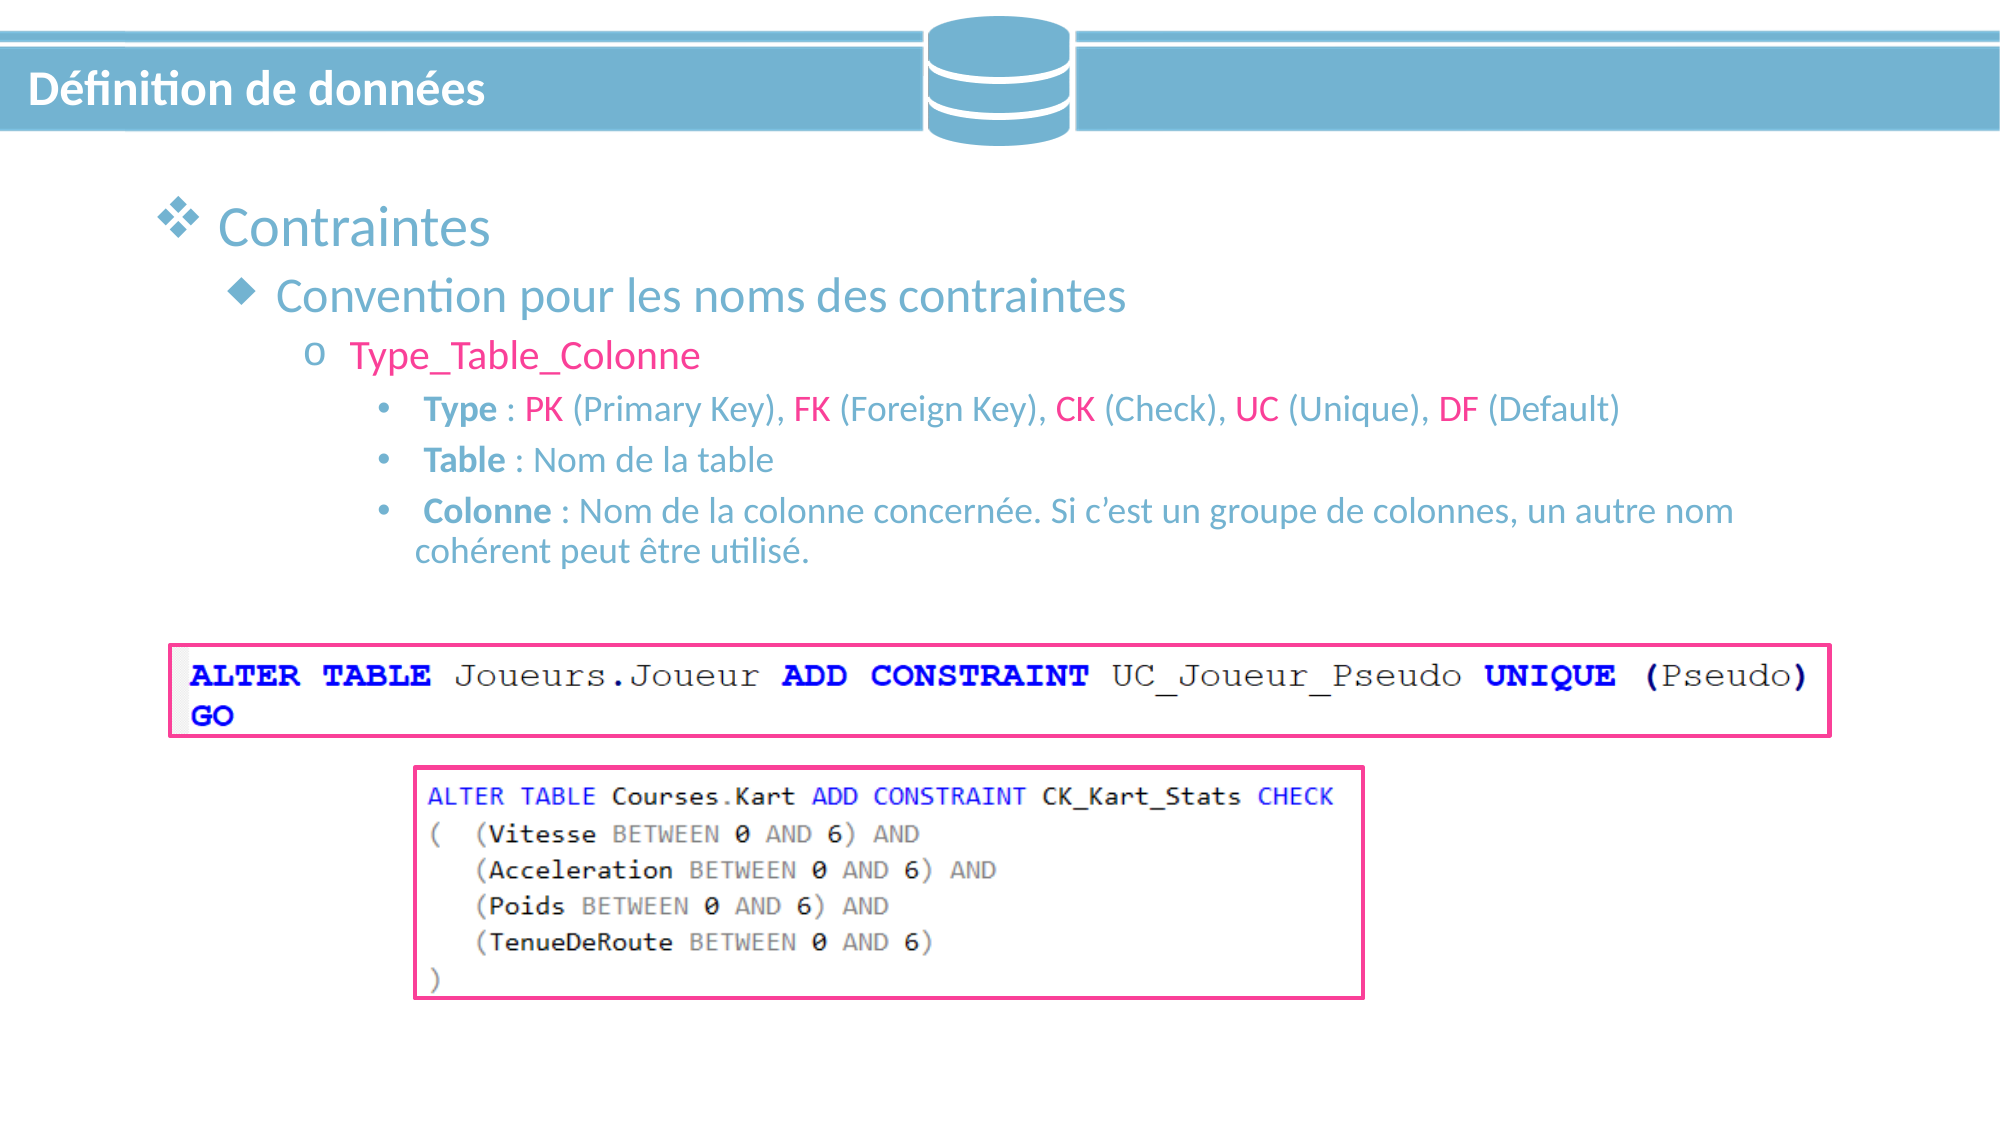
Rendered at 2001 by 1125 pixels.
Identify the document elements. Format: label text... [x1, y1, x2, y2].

title Définition de données [12, 58, 913, 120]
picture [0, 3, 2000, 159]
picture [416, 769, 1362, 997]
list Contraintes Convention pour les noms des contraintes Type_Table_Colonne Type : PK (Primary Key), FK (Foreign Key), CK (Check), UC (Unique), DF (Default) Table : Nom de la table Colonne : Nom de la colonne concernée. Si c’est un groupe de colonnes, un autre nom cohérent peut être utilisé. [137, 188, 1862, 1014]
picture [171, 647, 1828, 734]
